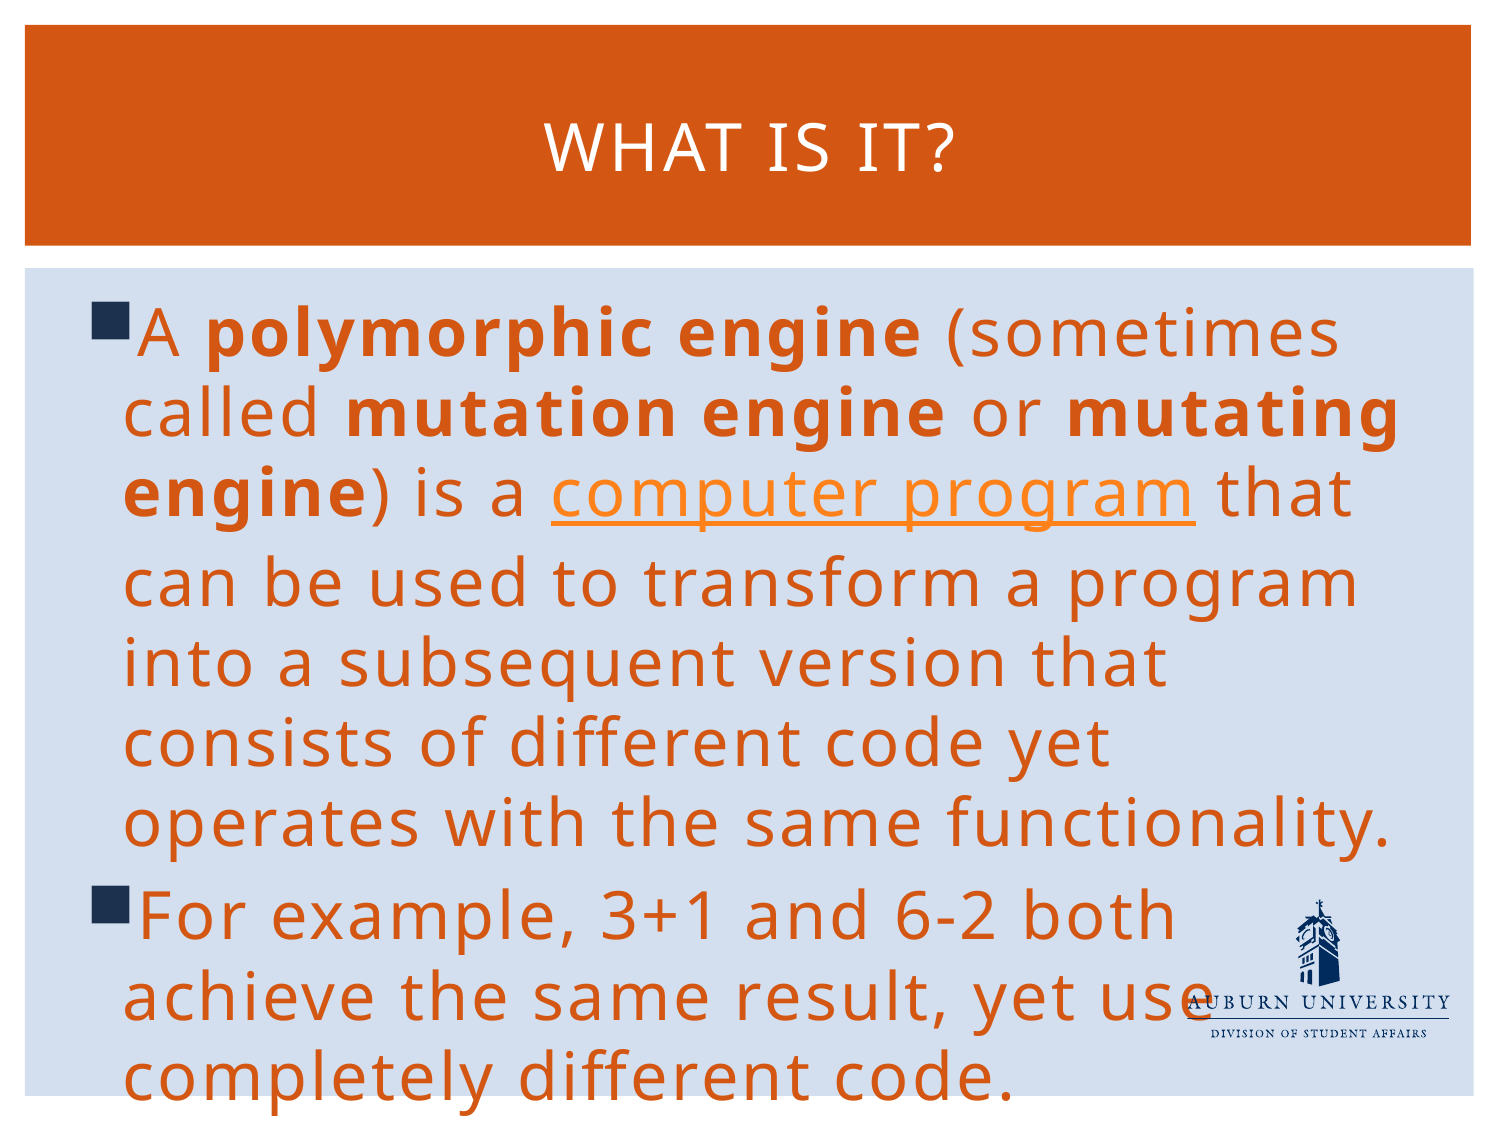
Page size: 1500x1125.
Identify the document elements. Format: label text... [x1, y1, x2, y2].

picture [1187, 899, 1451, 1038]
list A polymorphic engine (sometimes called mutation engine or mutating engine) is a computer program that can be used to transform a program into a subsequent version that consists of different code yet operates with the same functionality. For example, 3+1 and 6-2 both achieve the same result, yet use completely different code. [62, 281, 1442, 938]
title What is it? [62, 58, 1438, 232]
